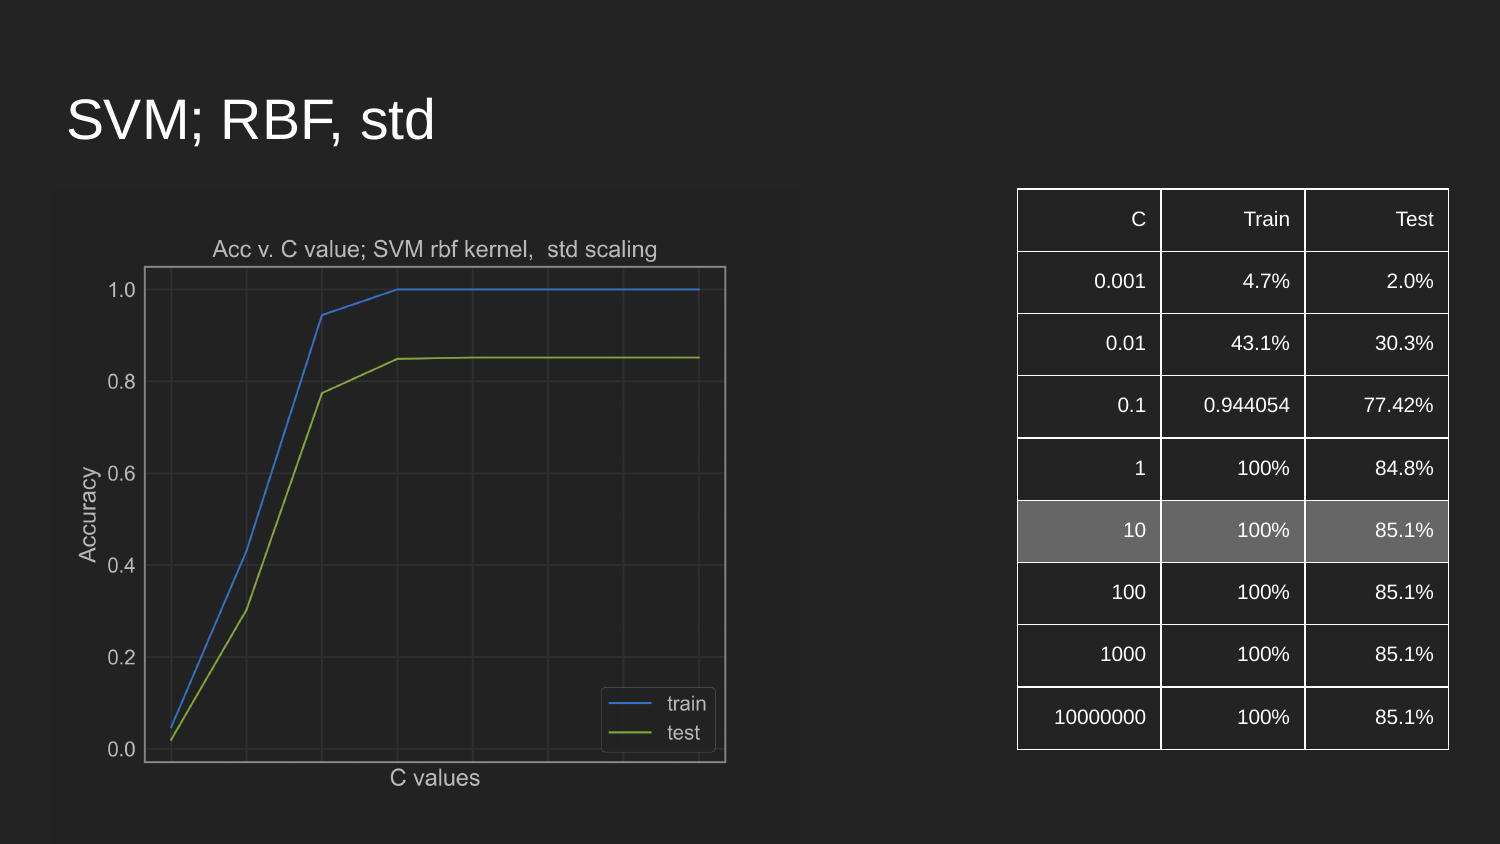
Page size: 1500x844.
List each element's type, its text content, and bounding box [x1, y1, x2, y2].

table_cell 1000 [1018, 625, 1160, 686]
table_header C [1018, 190, 1160, 251]
table_cell 77.42% [1306, 376, 1448, 437]
table_cell 100% [1162, 439, 1304, 500]
table_header Test [1306, 190, 1448, 251]
table_cell 100% [1162, 501, 1304, 562]
table_cell 0.01 [1018, 314, 1160, 375]
table_cell 10000000 [1018, 688, 1160, 749]
table_cell 4.7% [1162, 252, 1304, 313]
table_cell 0.001 [1018, 252, 1160, 313]
table_cell 0.1 [1018, 376, 1160, 437]
table_cell 84.8% [1306, 439, 1448, 500]
table_cell 100% [1162, 688, 1304, 749]
table_cell 85.1% [1306, 625, 1448, 686]
table_header Train [1162, 190, 1304, 251]
table_cell 100% [1162, 625, 1304, 686]
table_cell 43.1% [1162, 314, 1304, 375]
table_cell 100 [1018, 563, 1160, 624]
table_cell 85.1% [1306, 501, 1448, 562]
table_cell 10 [1018, 501, 1160, 562]
title SVM; RBF, std [51, 72, 1449, 167]
picture [50, 188, 800, 844]
table_cell 0.944054 [1162, 376, 1304, 437]
table_cell 100% [1162, 563, 1304, 624]
table_cell 30.3% [1306, 314, 1448, 375]
table_cell 2.0% [1306, 252, 1448, 313]
table_cell 85.1% [1306, 563, 1448, 624]
table_cell 85.1% [1306, 688, 1448, 749]
table_cell 1 [1018, 439, 1160, 500]
